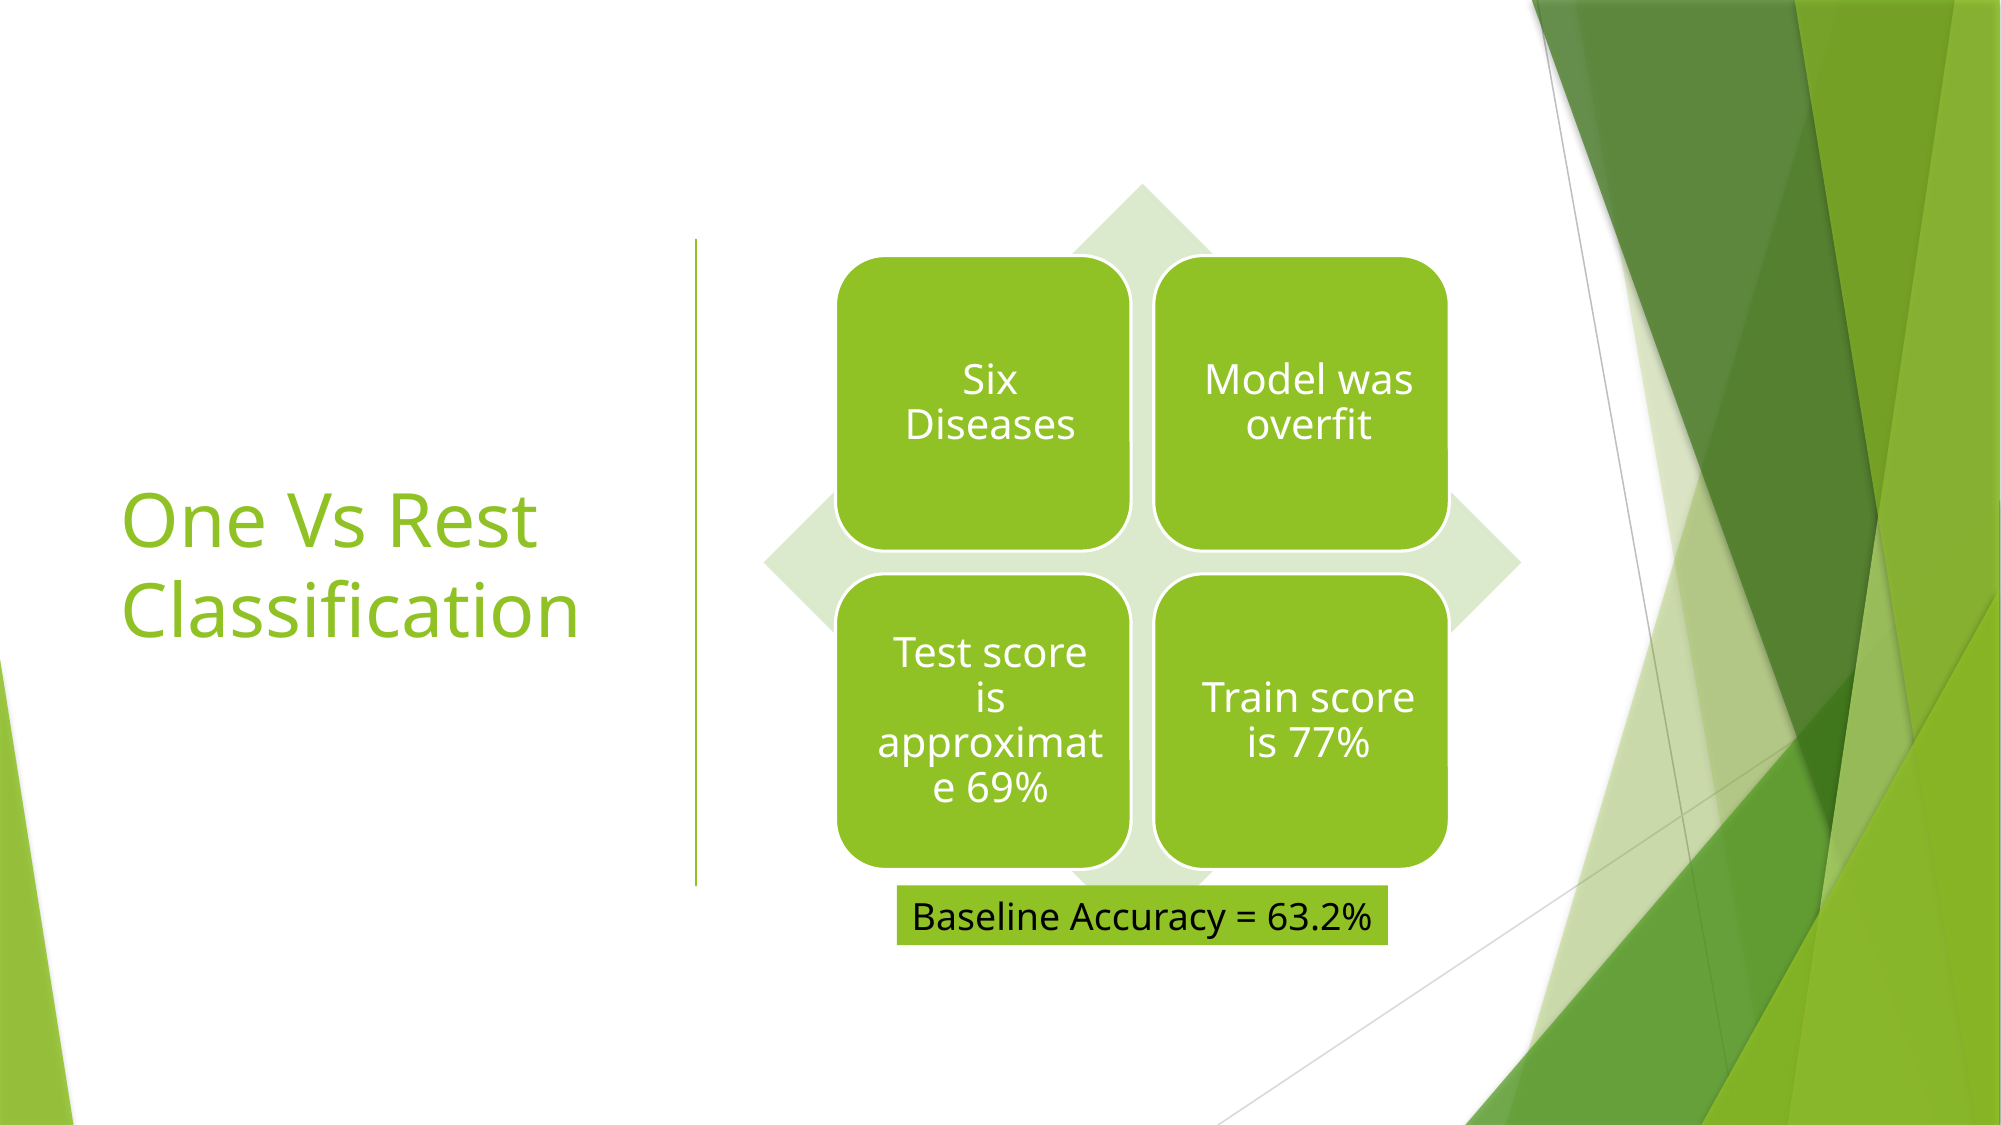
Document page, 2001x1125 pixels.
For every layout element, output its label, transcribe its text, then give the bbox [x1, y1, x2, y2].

title One Vs Rest Classification [105, 133, 658, 991]
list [762, 133, 1522, 992]
